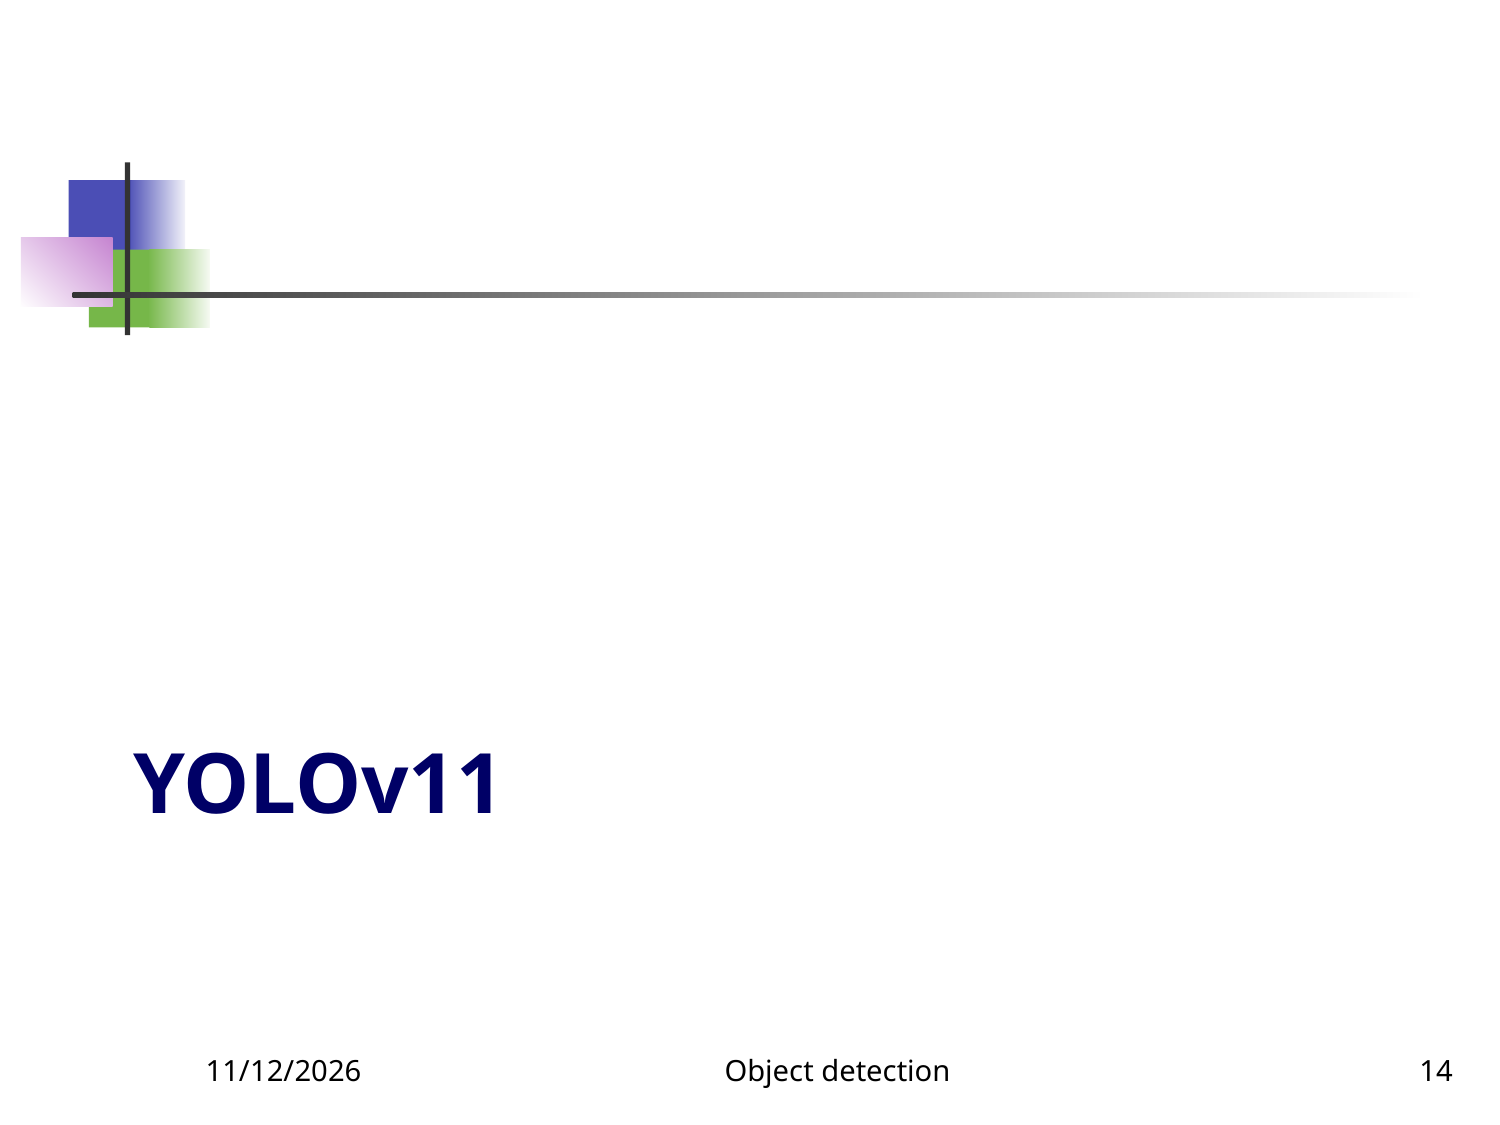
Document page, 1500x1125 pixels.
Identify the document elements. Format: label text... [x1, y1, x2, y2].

slide_number 14 [1155, 1024, 1468, 1100]
footer Object detection [600, 1024, 1075, 1100]
title YOLOv11 [118, 722, 1394, 947]
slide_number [190, 1024, 504, 1100]
